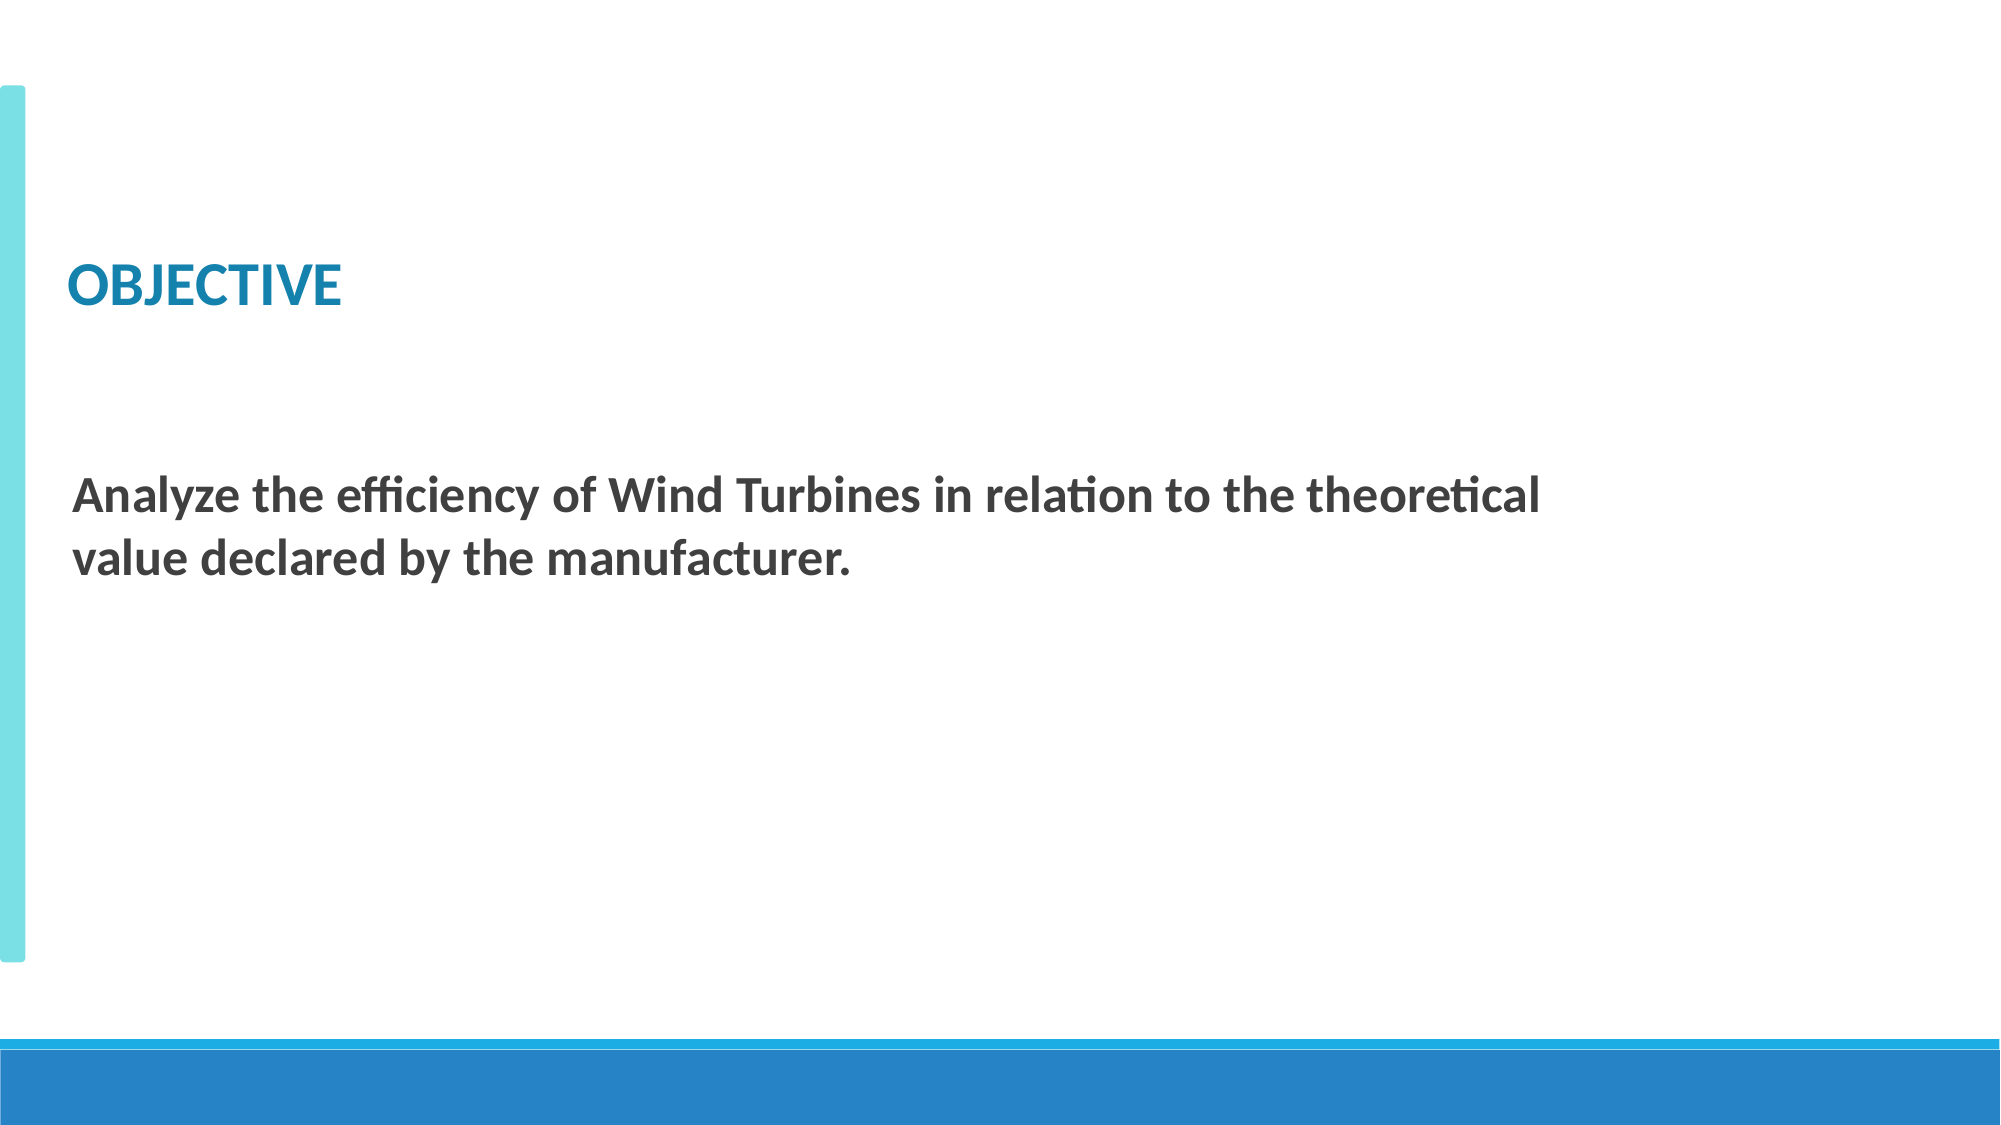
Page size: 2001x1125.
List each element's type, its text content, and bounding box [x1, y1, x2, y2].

text_box [0, 84, 27, 964]
text_box OBJECTIVE [27, 235, 387, 326]
text_box Analyze the efficiency of Wind Turbines in relation to the theoretical value declared by the manufacturer. [57, 453, 1588, 593]
